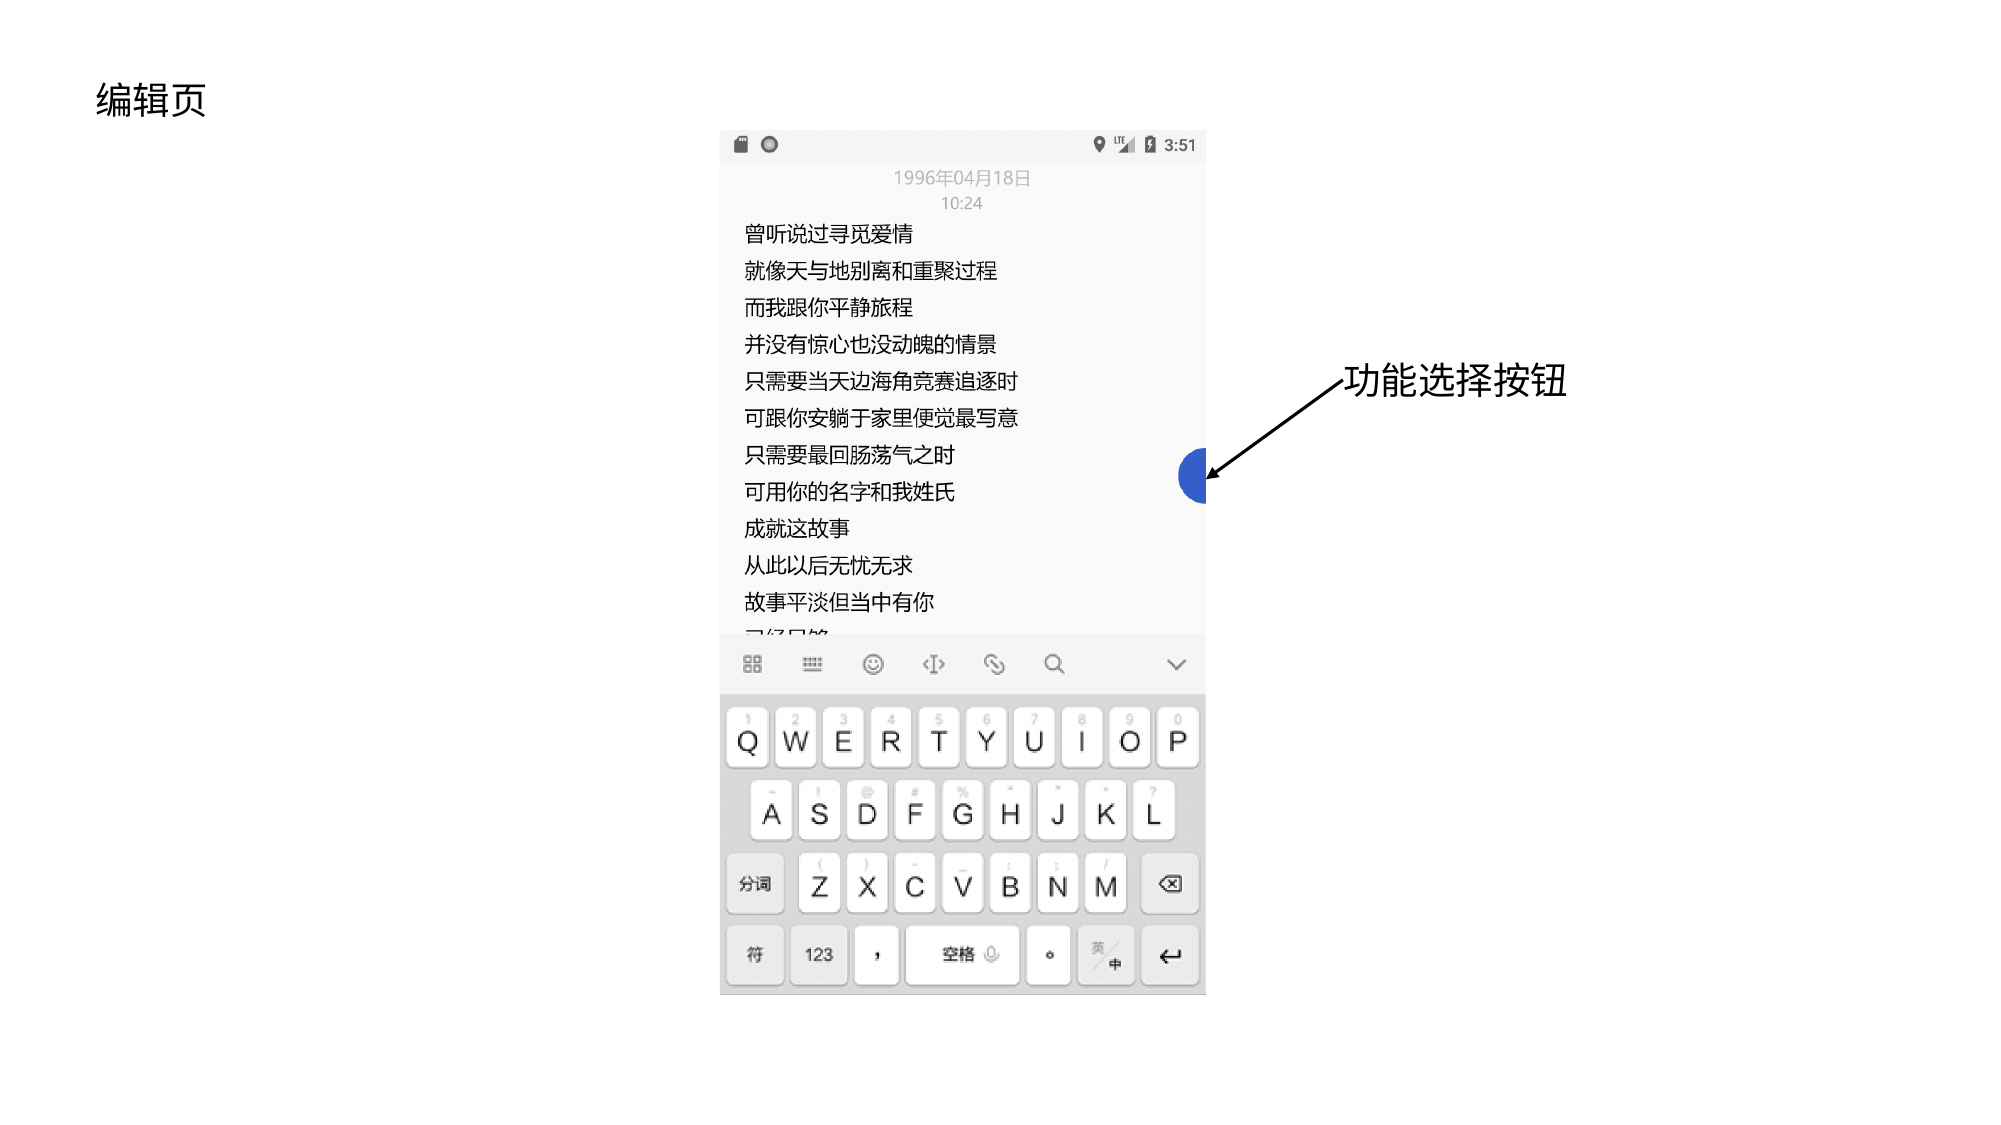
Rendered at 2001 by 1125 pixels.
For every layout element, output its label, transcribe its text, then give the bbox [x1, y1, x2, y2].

picture [719, 130, 1206, 995]
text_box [1205, 379, 1343, 480]
text_box 功能选择按钮 [1328, 349, 1583, 410]
text_box 编辑页 [80, 70, 223, 130]
